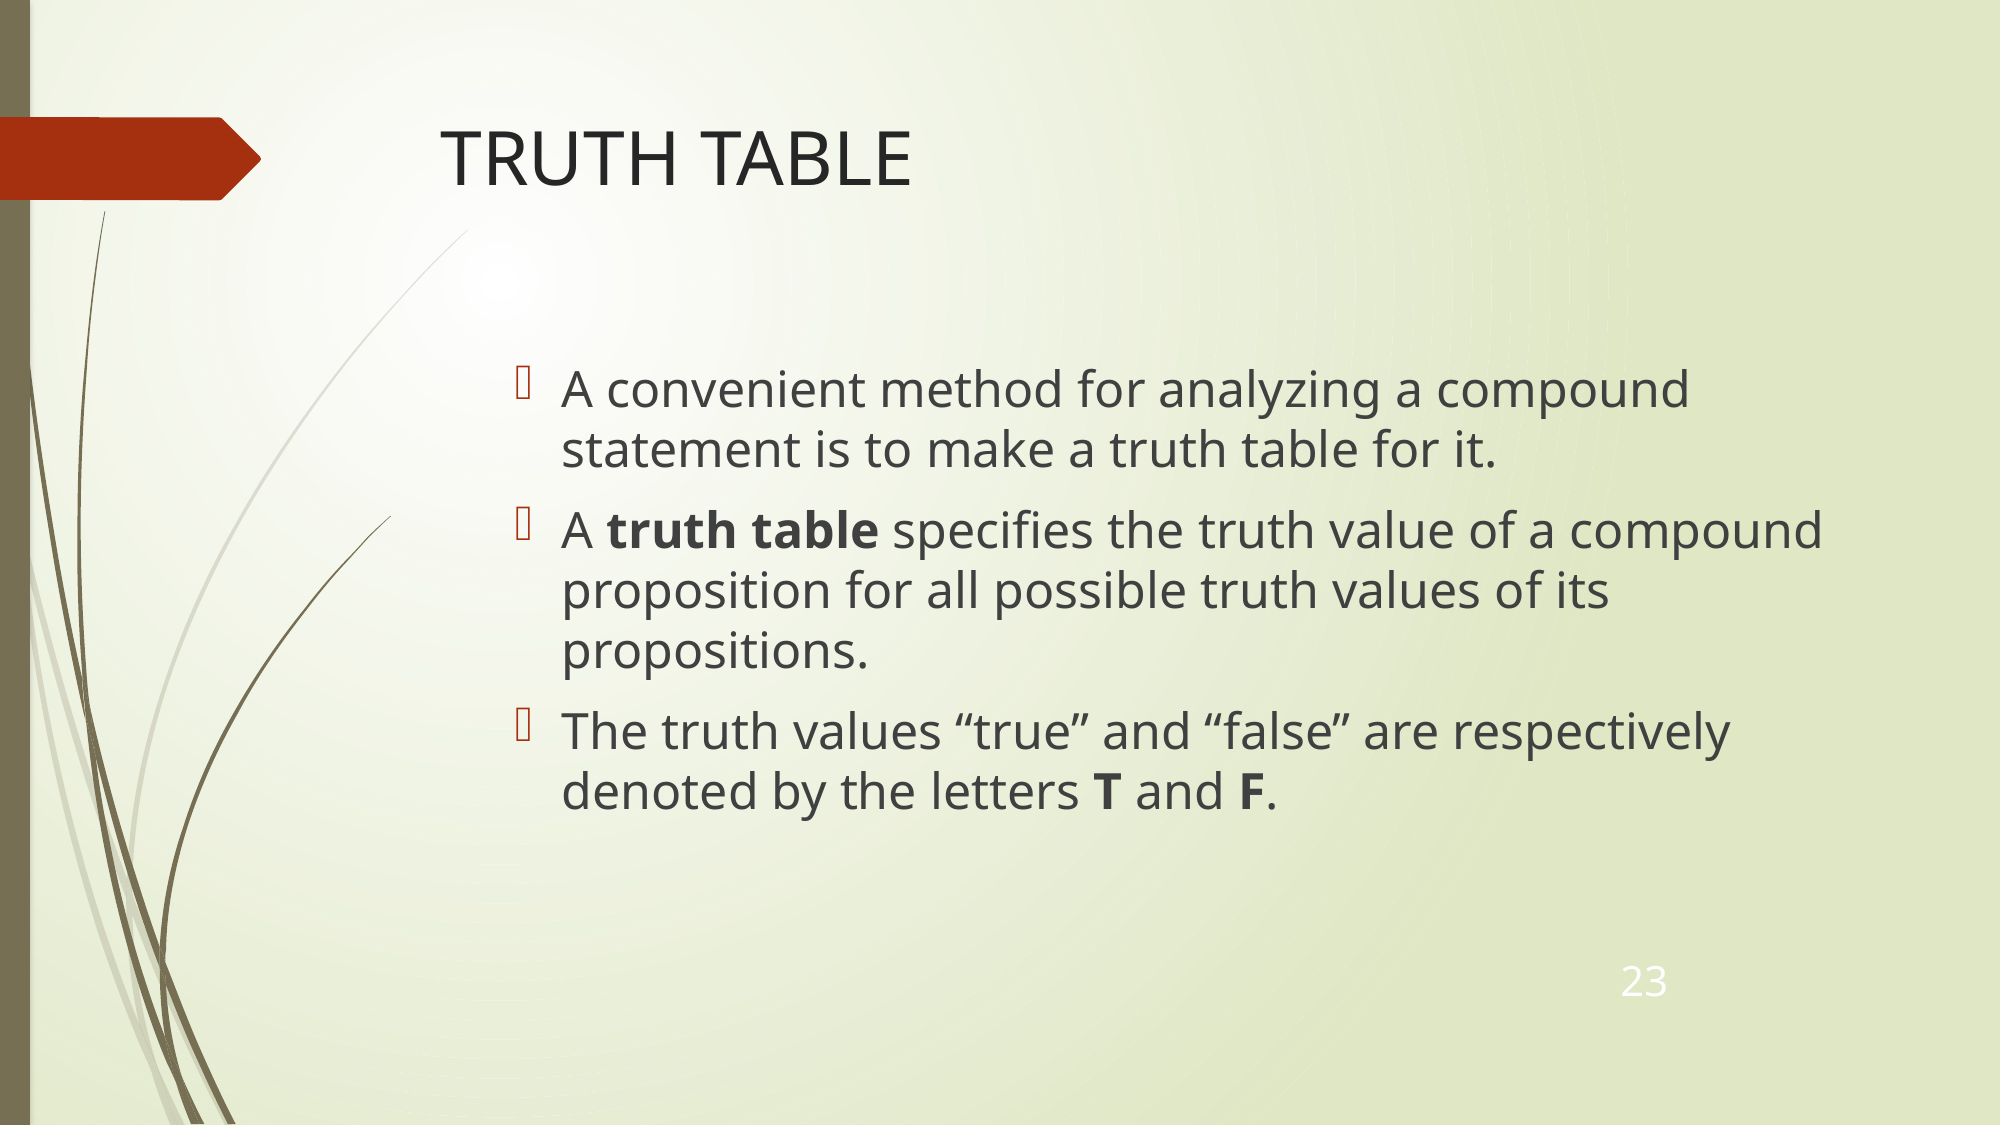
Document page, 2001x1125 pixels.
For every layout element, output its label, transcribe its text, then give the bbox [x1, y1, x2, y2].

title TRUTH TABLE [425, 102, 1888, 313]
list A convenient method for analyzing a compound statement is to make a truth table for it. A truth table specifies the truth value of a compound proposition for all possible truth values of its propositions. The truth values “true” and “false” are respectively denoted by the letters T and F. [424, 350, 1888, 970]
slide_number 23 [1583, 940, 1684, 1027]
